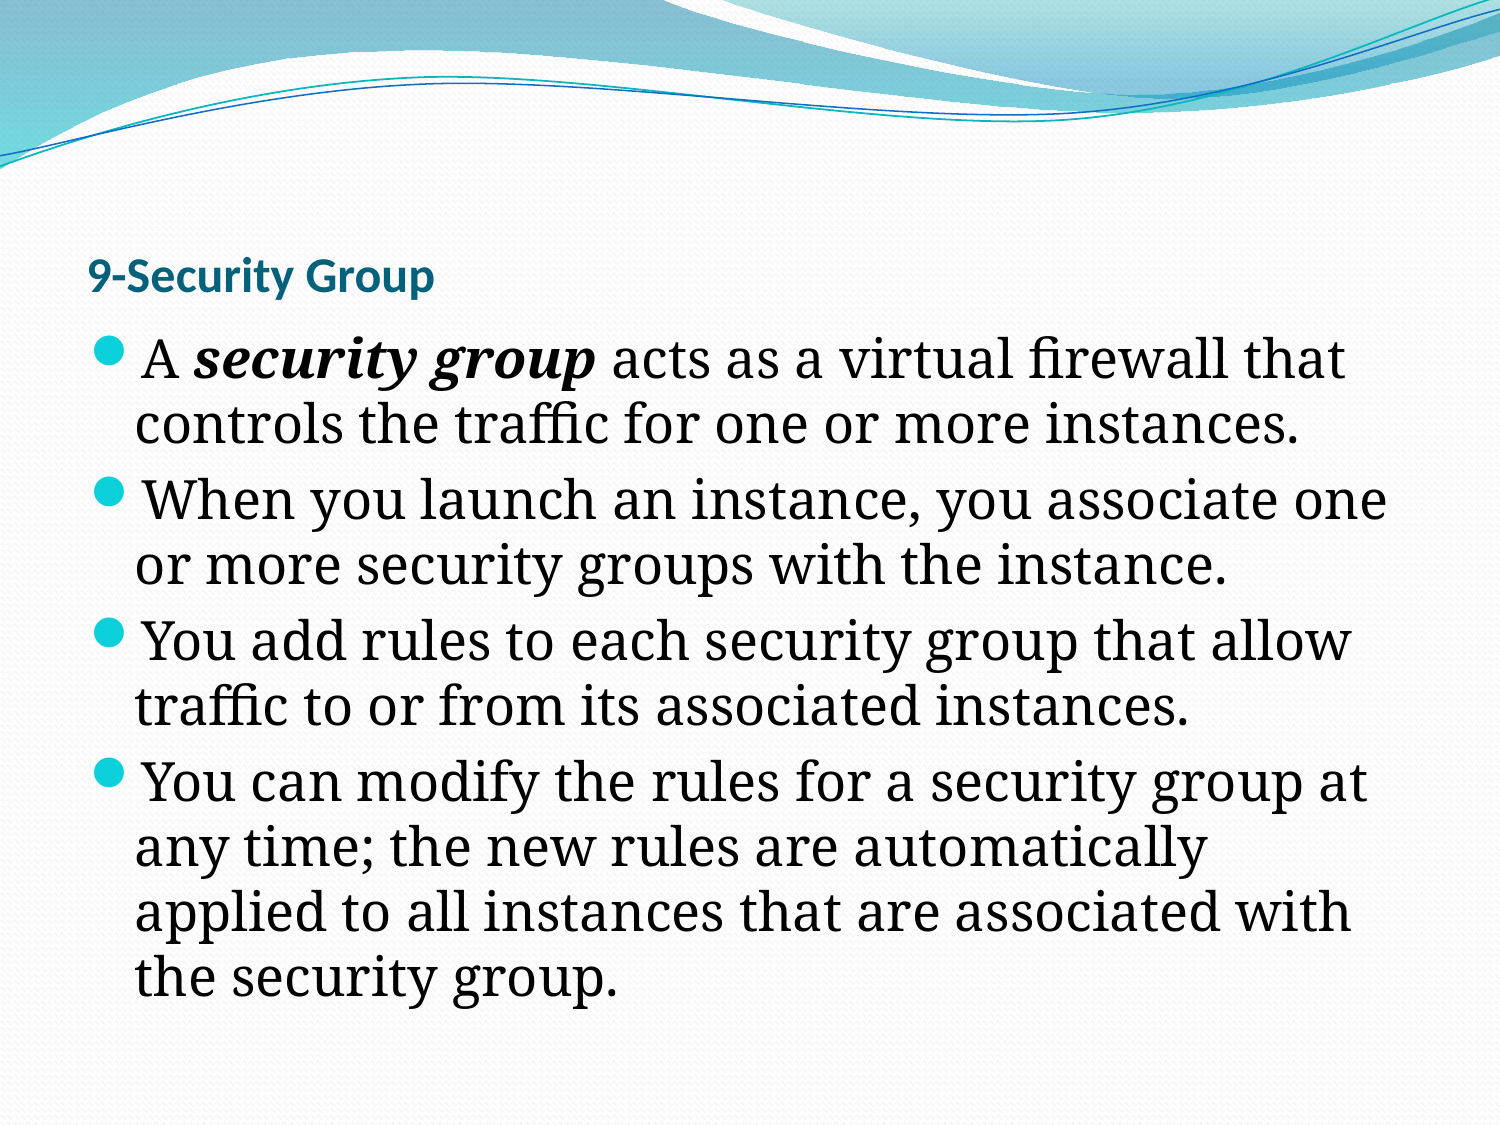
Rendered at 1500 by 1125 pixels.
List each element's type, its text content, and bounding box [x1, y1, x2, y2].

list A security group acts as a virtual firewall that controls the traffic for one or more instances. When you launch an instance, you associate one or more security groups with the instance. You add rules to each security group that allow traffic to or from its associated instances. You can modify the rules for a security group at any time; the new rules are automatically applied to all instances that are associated with the security group. [75, 317, 1425, 1038]
title 9-Security Group [75, 115, 1425, 303]
